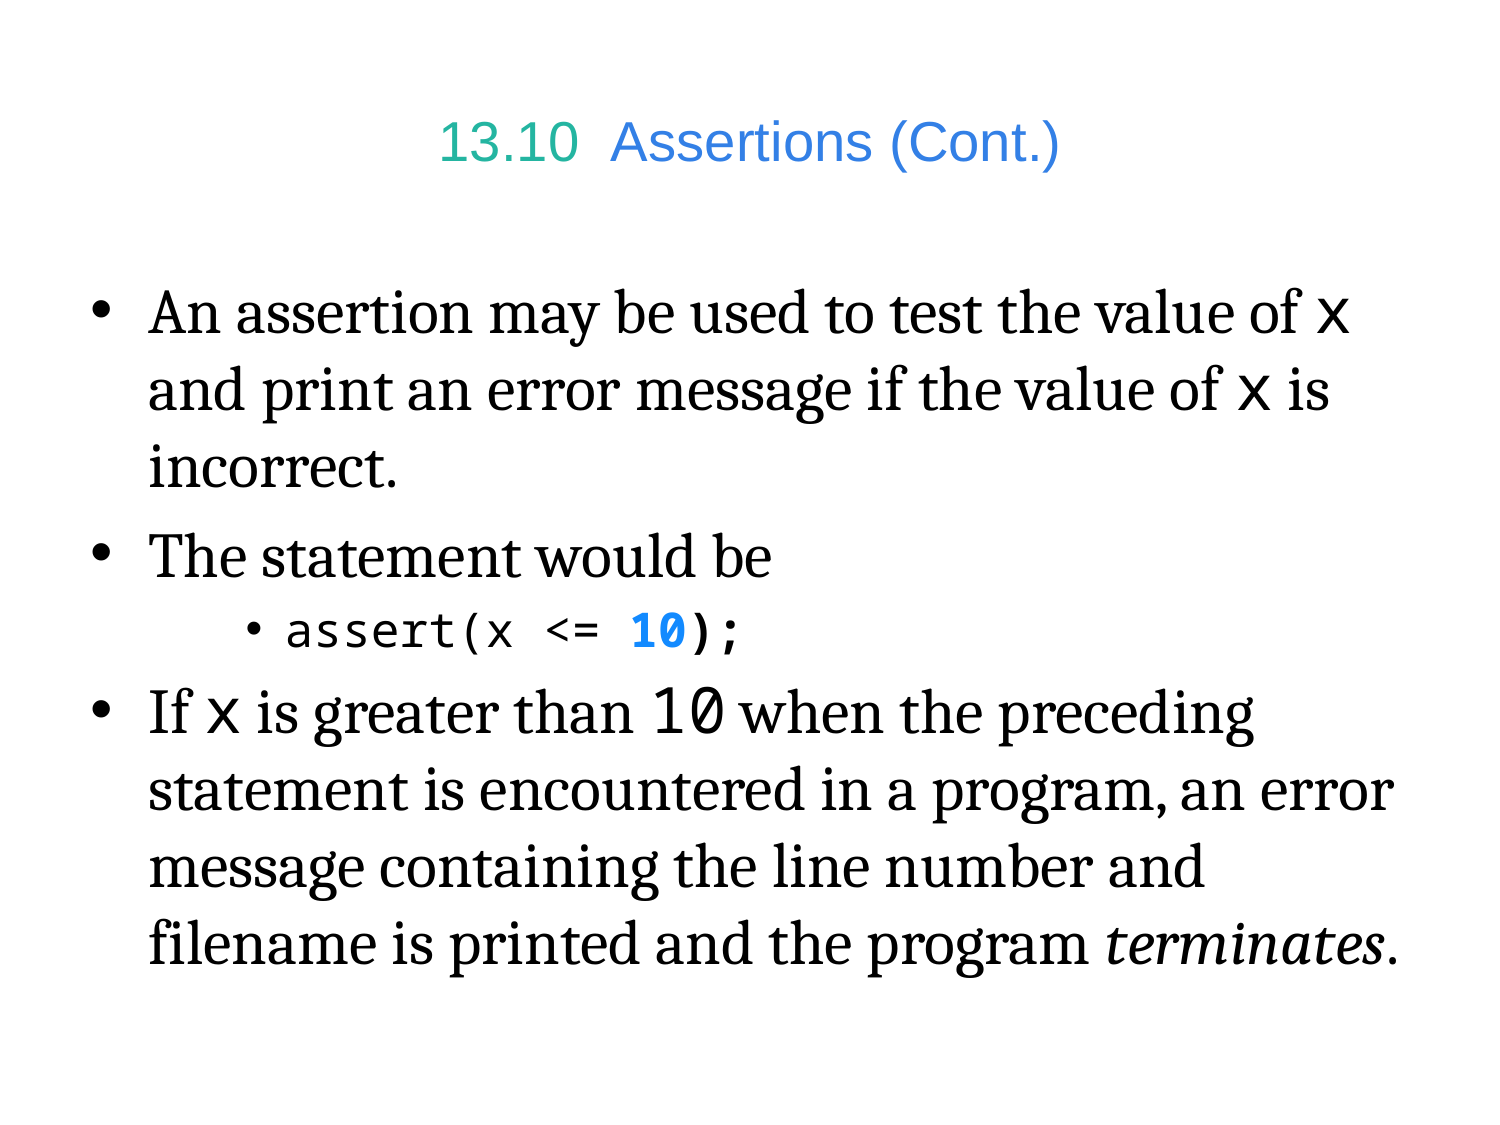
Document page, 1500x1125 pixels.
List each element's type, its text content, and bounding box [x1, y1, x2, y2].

list An assertion may be used to test the value of x and print an error message if the value of x is incorrect. The statement would be assert(x <= 10); If x is greater than 10 when the preceding statement is encountered in a program, an error message containing the line number and filename is printed and the program terminates. [75, 262, 1425, 1005]
title 13.10 Assertions (Cont.) [75, 45, 1425, 233]
